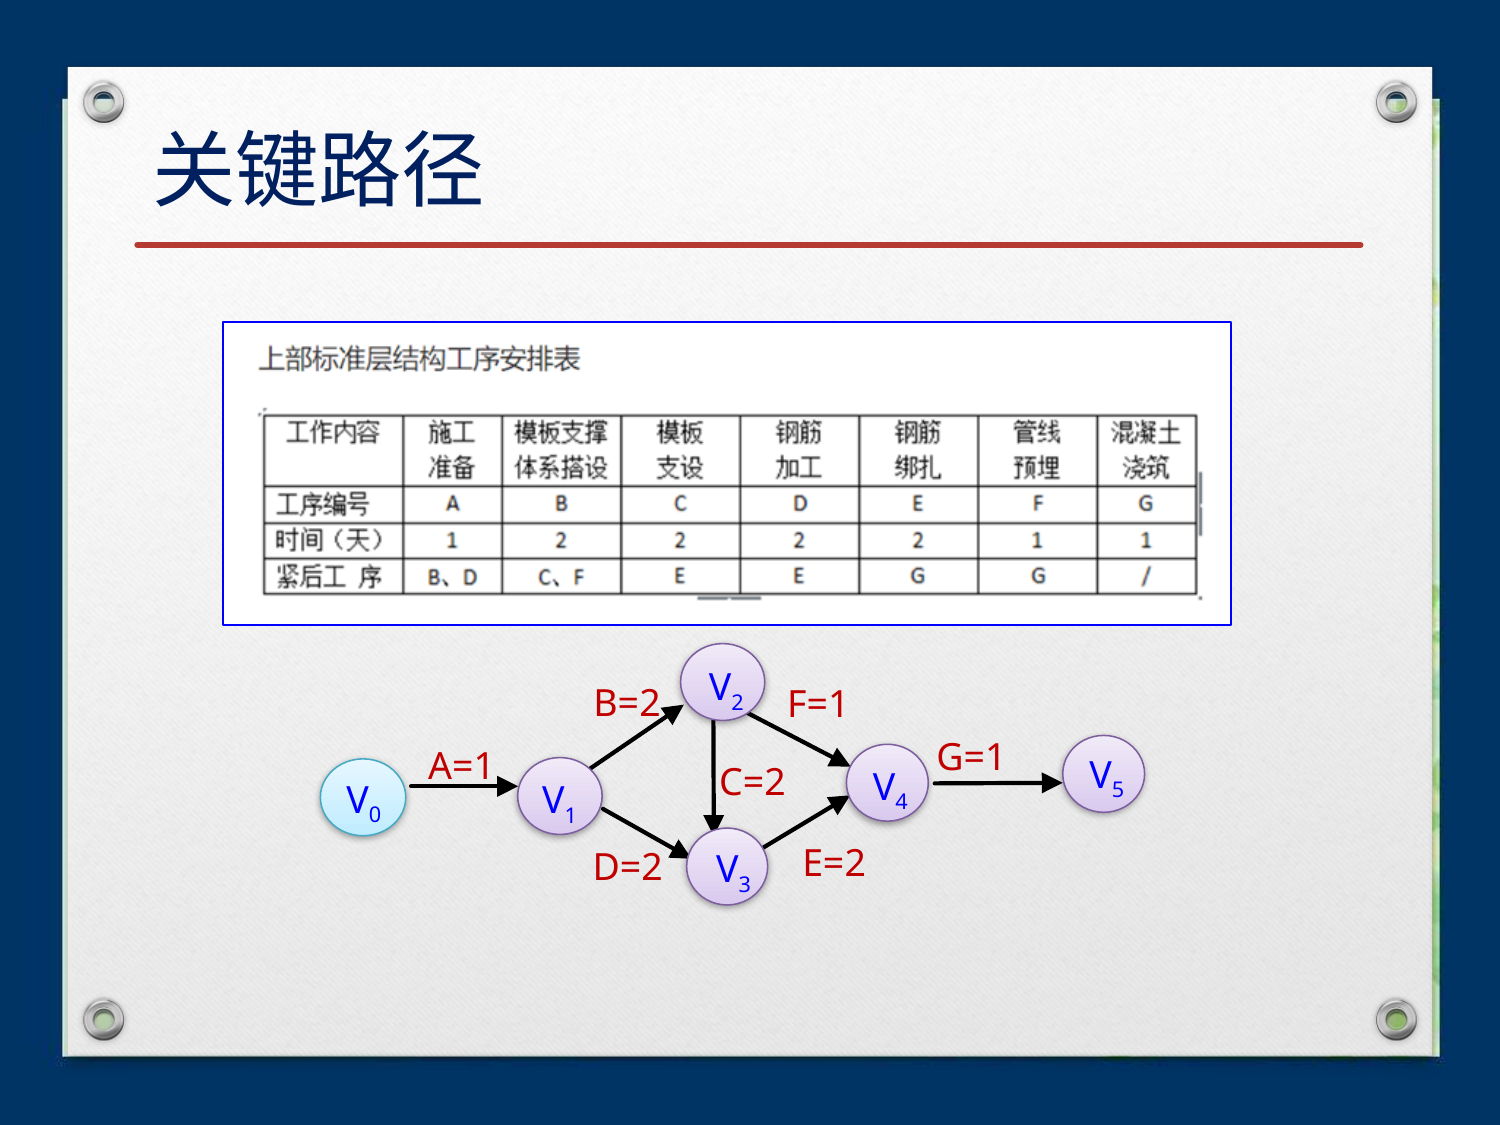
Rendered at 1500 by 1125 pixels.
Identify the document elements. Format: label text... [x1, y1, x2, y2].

text_box [335, 758, 391, 768]
text_box [1079, 735, 1129, 743]
text_box V1 [527, 768, 602, 835]
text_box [589, 704, 685, 770]
text_box [859, 744, 916, 755]
text_box C=2 [704, 750, 711, 810]
text_box [680, 643, 753, 711]
text_box D=2 [577, 836, 690, 896]
text_box [686, 828, 744, 896]
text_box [744, 795, 851, 859]
text_box [1062, 747, 1074, 801]
text_box V0 [331, 768, 406, 835]
text_box [517, 772, 527, 821]
text_box V3 [701, 838, 775, 904]
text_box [602, 808, 692, 860]
text_box [846, 756, 858, 810]
text_box G=1 [921, 725, 1044, 786]
text_box V5 [1074, 743, 1149, 810]
picture [0, 0, 1500, 1125]
text_box A=1 [413, 787, 514, 795]
text_box V2 [694, 655, 768, 722]
text_box F=1 [772, 673, 879, 733]
text_box E=2 [787, 832, 904, 892]
text_box B=2 [578, 671, 678, 731]
text_box [320, 772, 331, 823]
text_box V4 [858, 755, 932, 822]
text_box [531, 757, 589, 768]
text_box A=1 [413, 734, 530, 785]
text_box C=2 [716, 750, 811, 810]
title 关键路径 [137, 105, 1361, 230]
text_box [731, 704, 851, 767]
